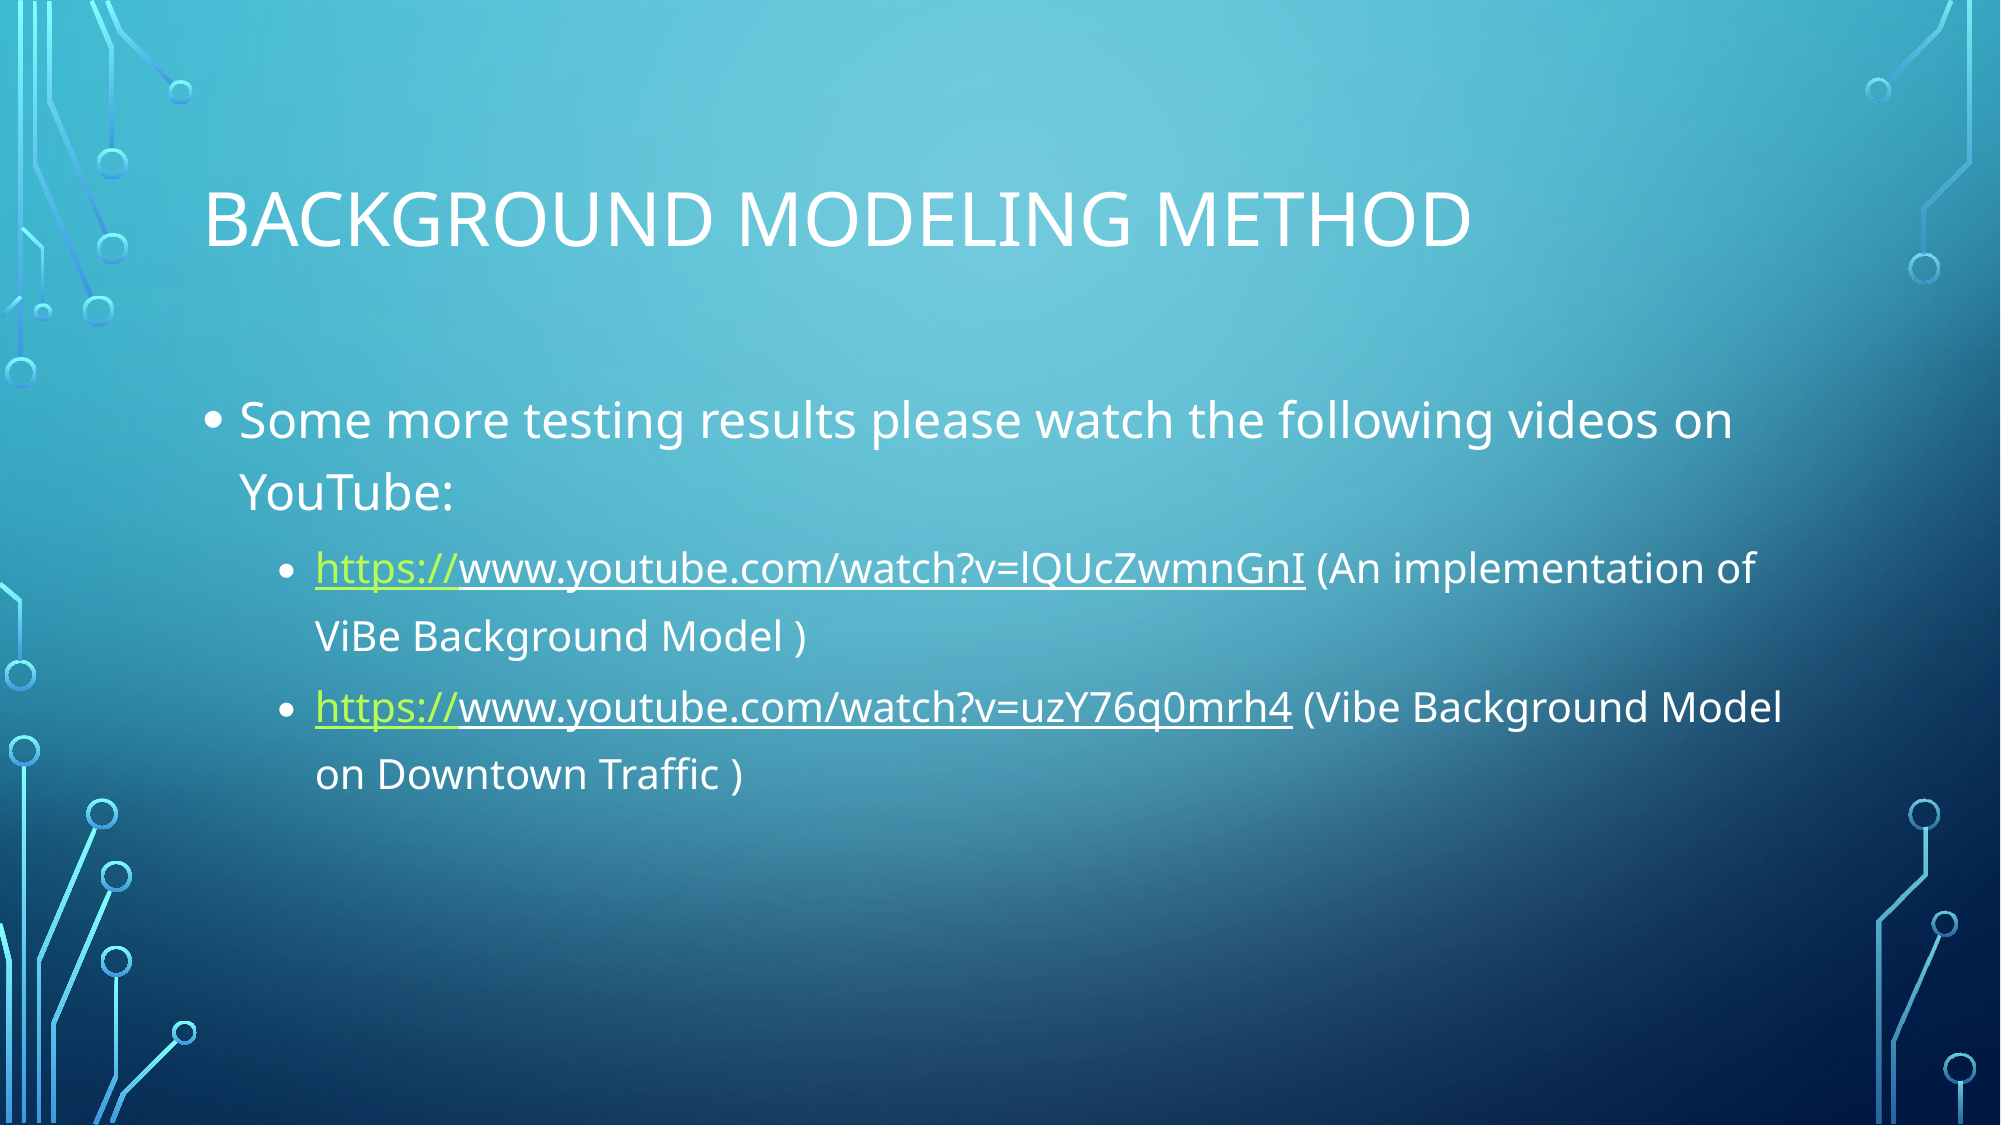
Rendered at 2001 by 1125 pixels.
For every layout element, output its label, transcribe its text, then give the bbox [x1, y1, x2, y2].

title Background Modeling method [187, 101, 1813, 344]
list Some more testing results please watch the following videos on YouTube: https://www.youtube.com/watch?v=lQUcZwmnGnI (An implementation of ViBe Background Model ) https://www.youtube.com/watch?v=uzY76q0mrh4 (Vibe Background Model on Downtown Traffic ) [187, 369, 1813, 950]
